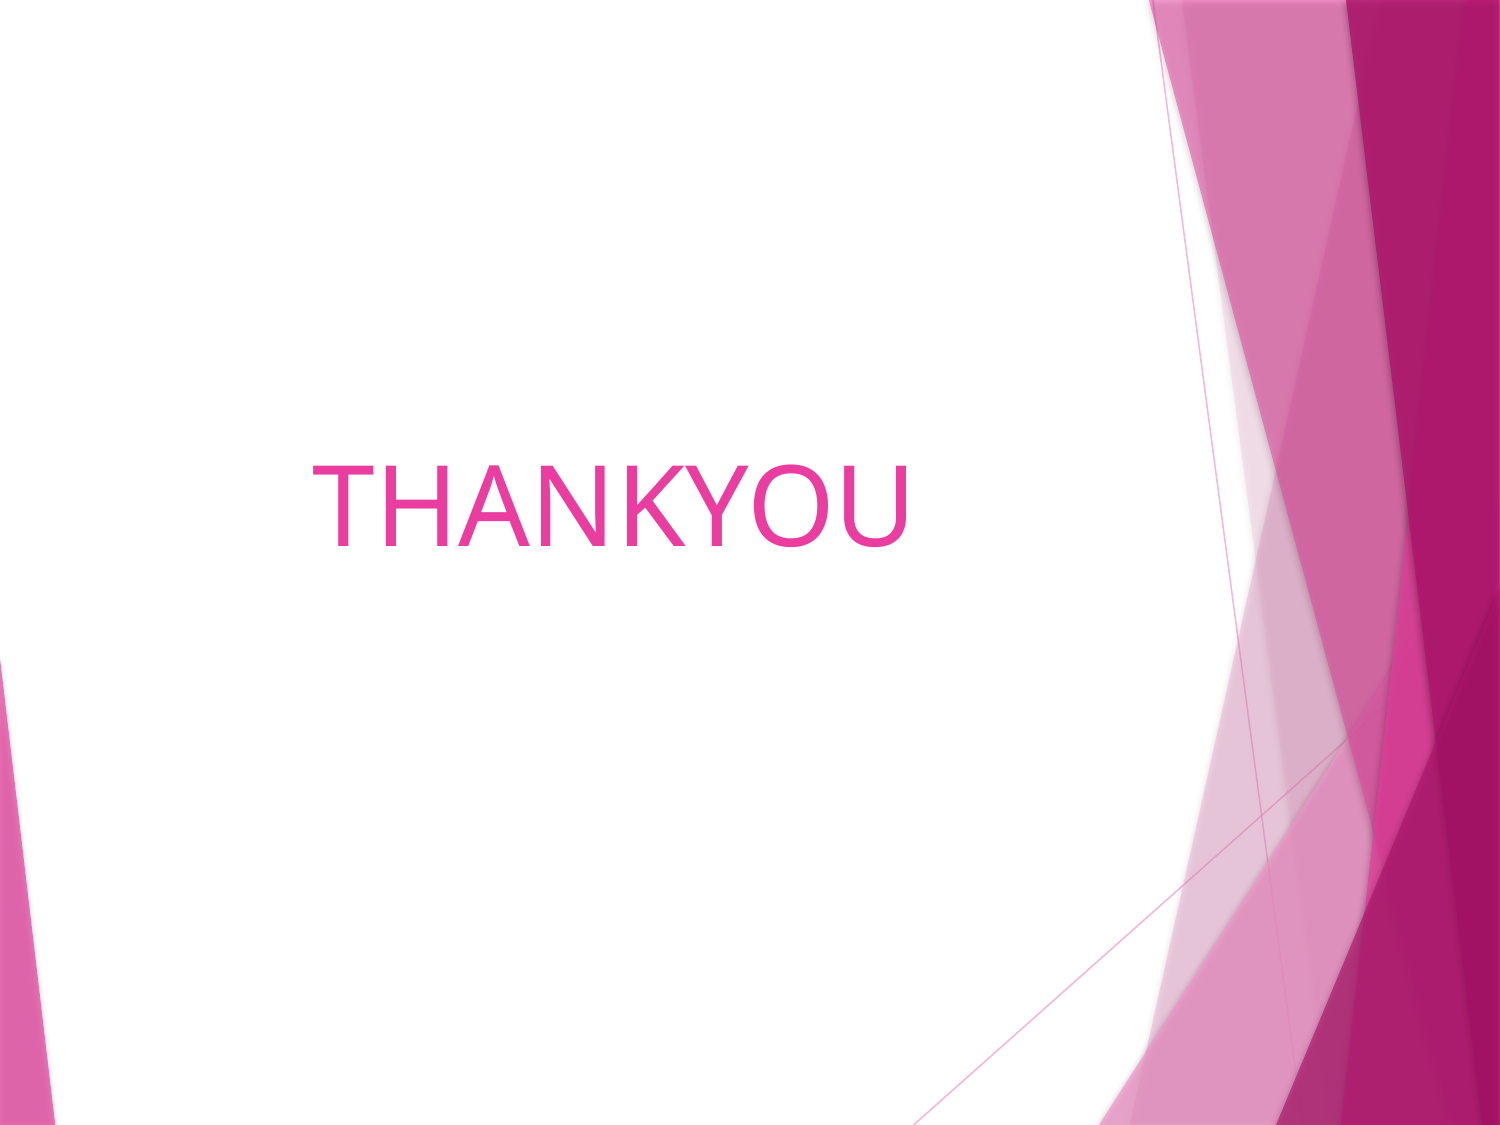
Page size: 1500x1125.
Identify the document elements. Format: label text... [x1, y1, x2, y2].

list THANKYOU [83, 30, 1141, 992]
